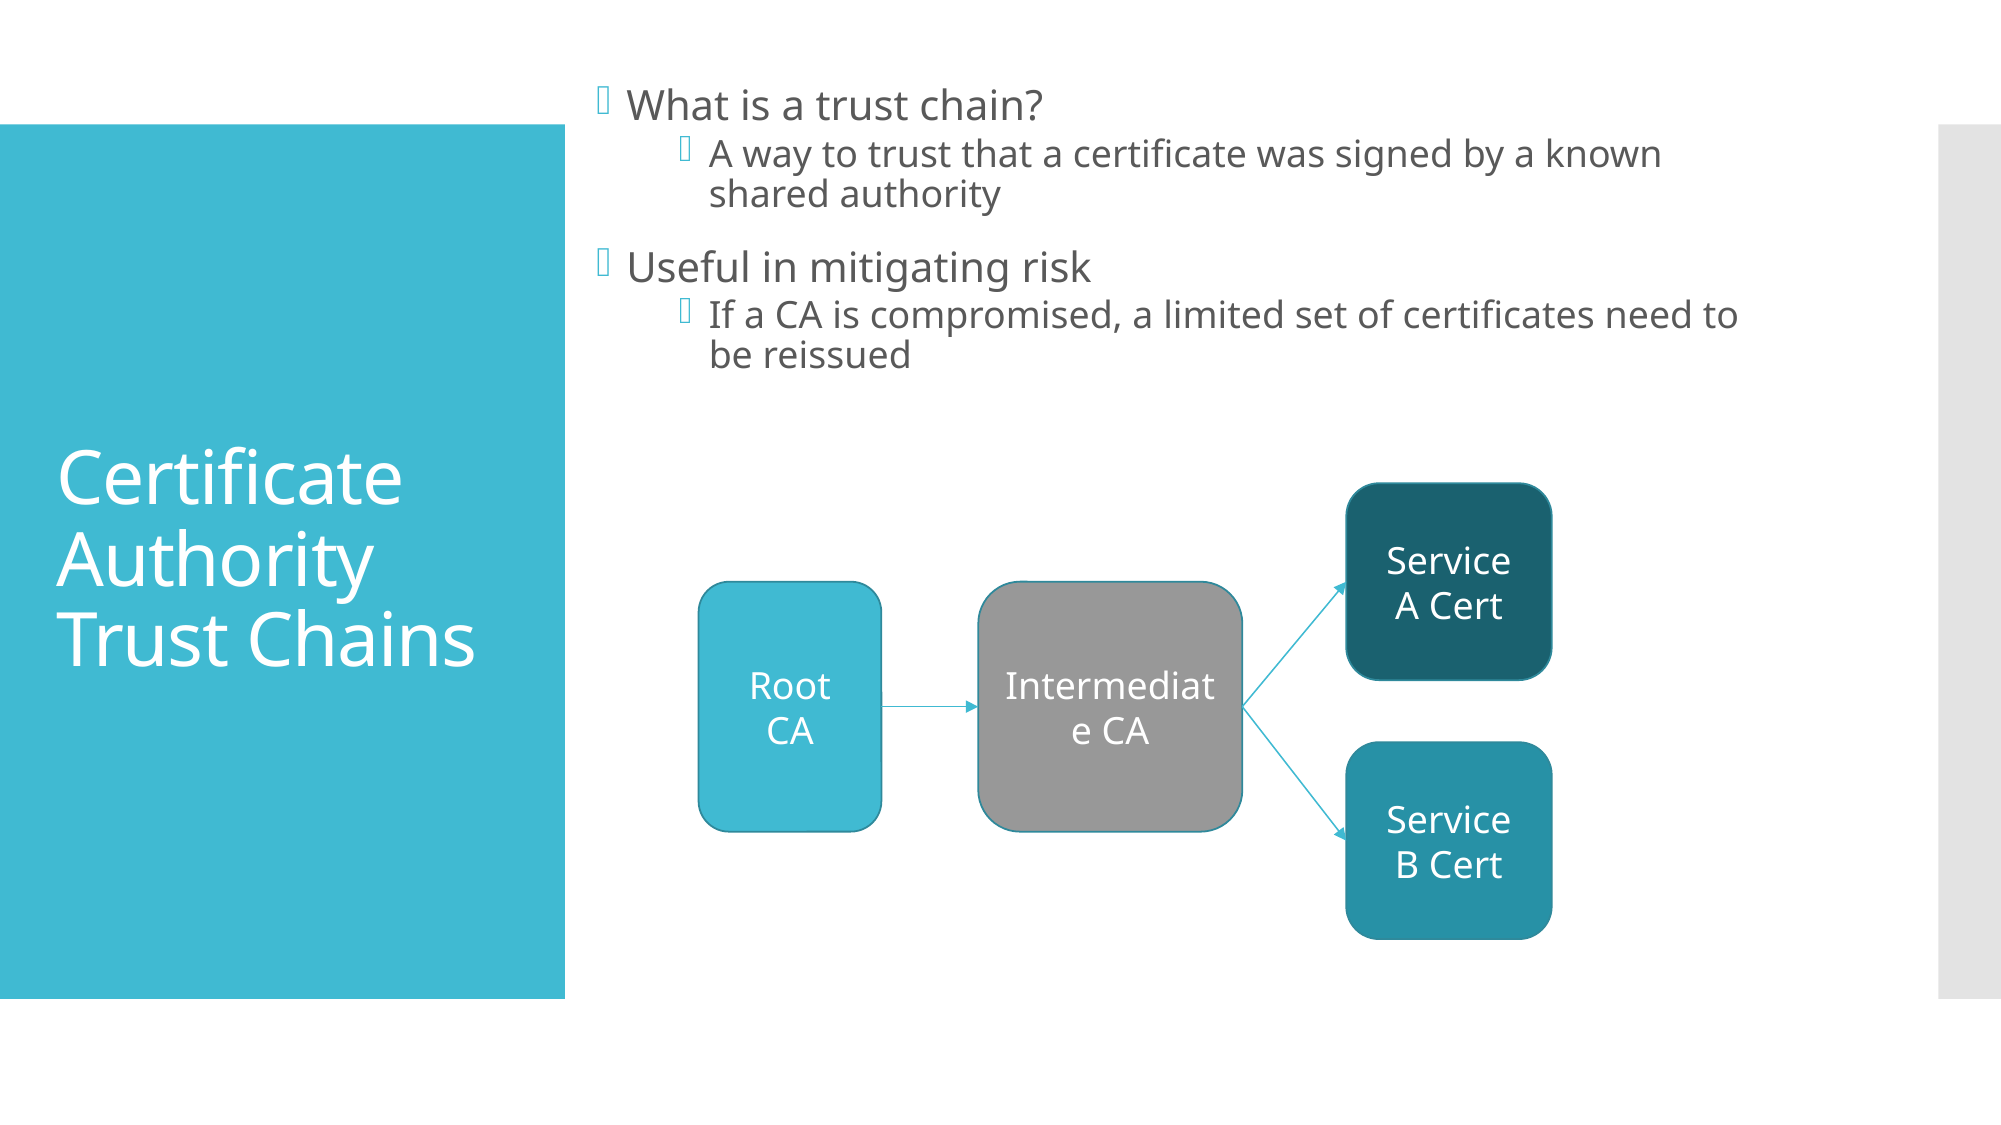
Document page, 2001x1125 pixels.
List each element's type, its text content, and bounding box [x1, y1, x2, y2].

list What is a trust chain? A way to trust that a certificate was signed by a known shared authority Useful in mitigating risk If a CA is compromised, a limited set of certificates need to be reissued [581, 128, 1782, 969]
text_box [1242, 706, 1347, 841]
title Certificate Authority Trust Chains [41, 184, 525, 940]
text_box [1242, 581, 1347, 706]
text_box Service A Cert [1345, 482, 1553, 682]
text_box Service B Cert [1345, 741, 1553, 940]
text_box Intermediate CA [977, 580, 1242, 833]
text_box Root CA [697, 580, 883, 833]
